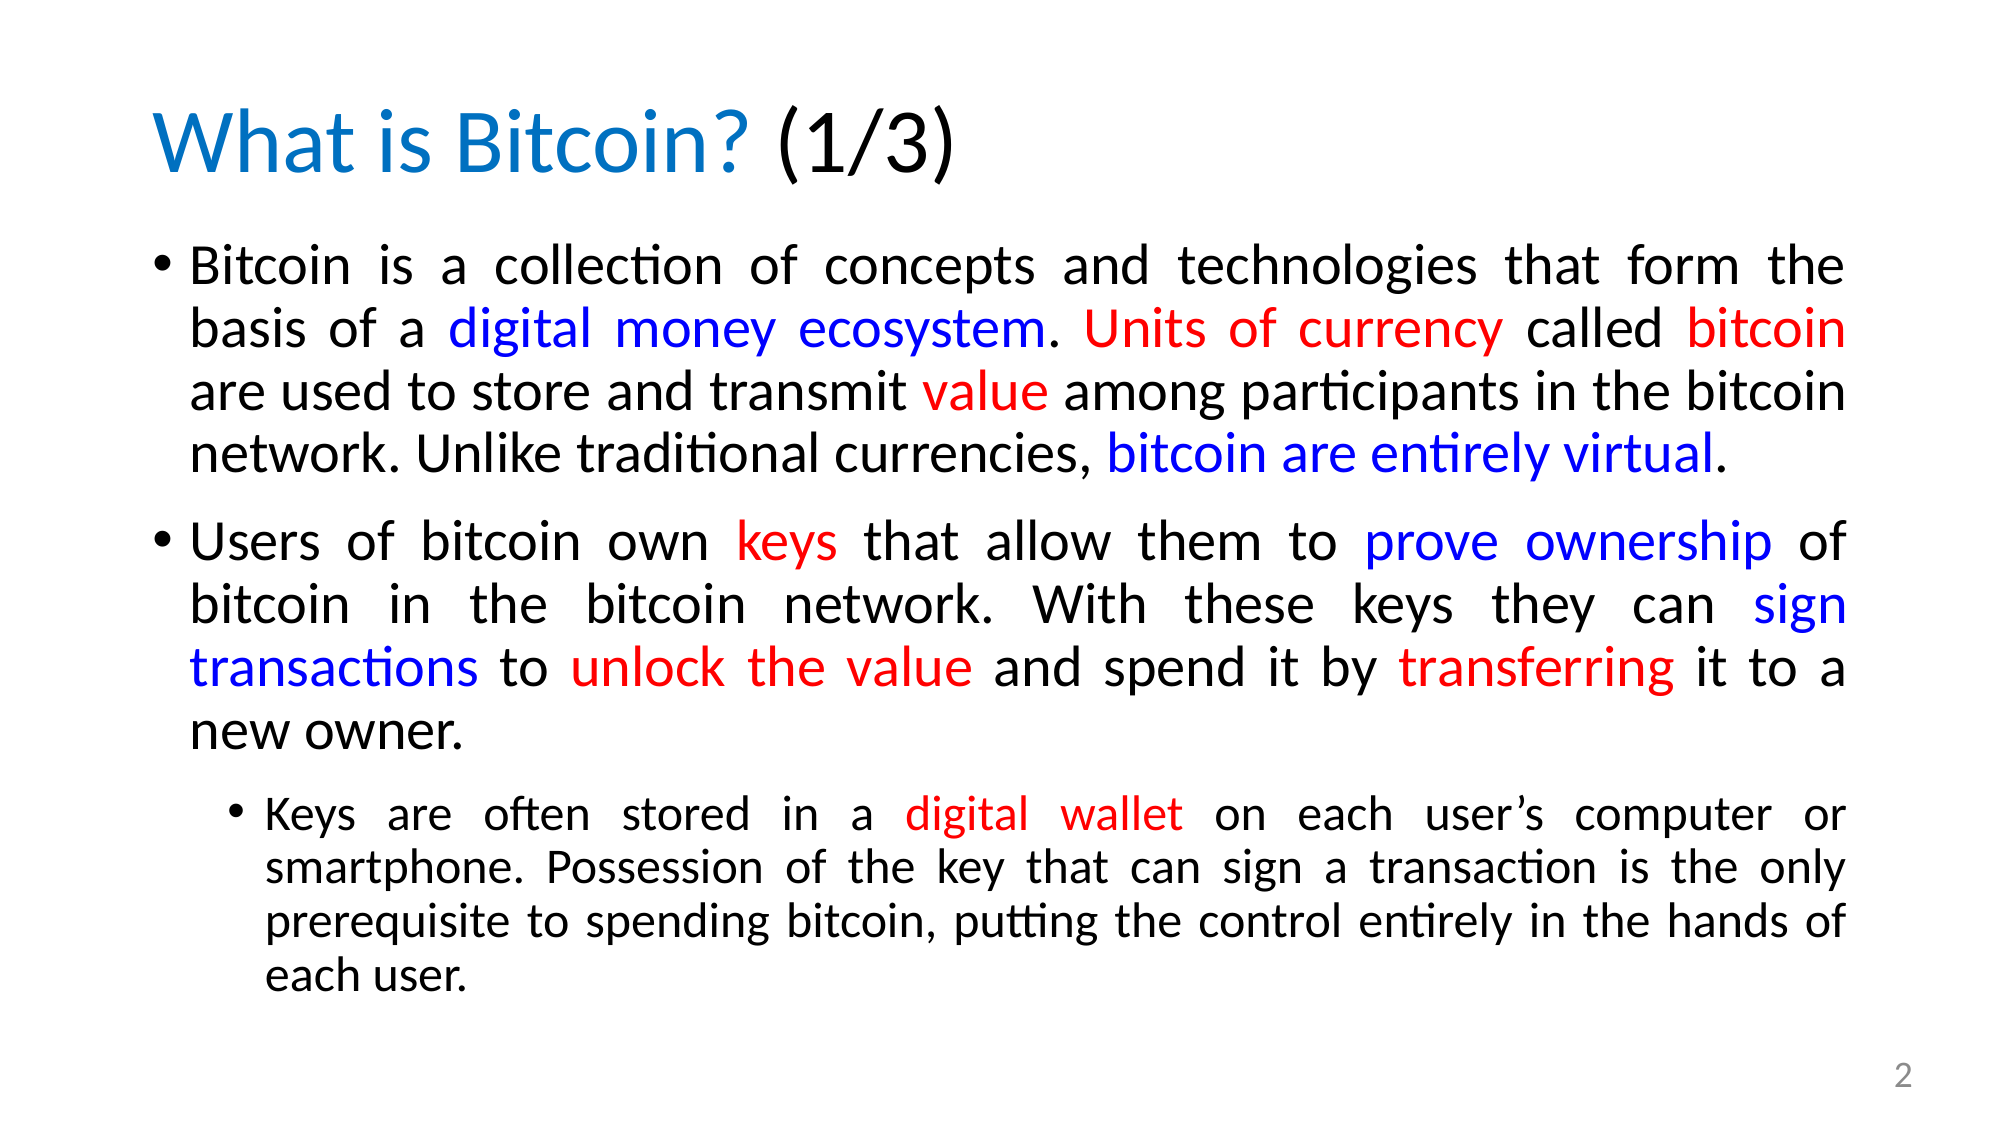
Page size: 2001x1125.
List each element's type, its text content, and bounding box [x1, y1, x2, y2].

list Bitcoin is a collection of concepts and technologies that form the basis of a digital money ecosystem. Units of currency called bitcoin are used to store and transmit value among participants in the bitcoin network. Unlike traditional currencies, bitcoin are entirely virtual. Users of bitcoin own keys that allow them to prove ownership of bitcoin in the bitcoin network. With these keys they can sign transactions to unlock the value and spend it by transferring it to a new owner. Keys are often stored in a digital wallet on each user’s computer or smartphone. Possession of the key that can sign a transaction is the only prerequisite to spending bitcoin, putting the control entirely in the hands of each user. [137, 226, 1863, 1048]
slide_number 2 [1477, 1042, 1928, 1103]
title What is Bitcoin? (1/3) [137, 59, 1863, 226]
